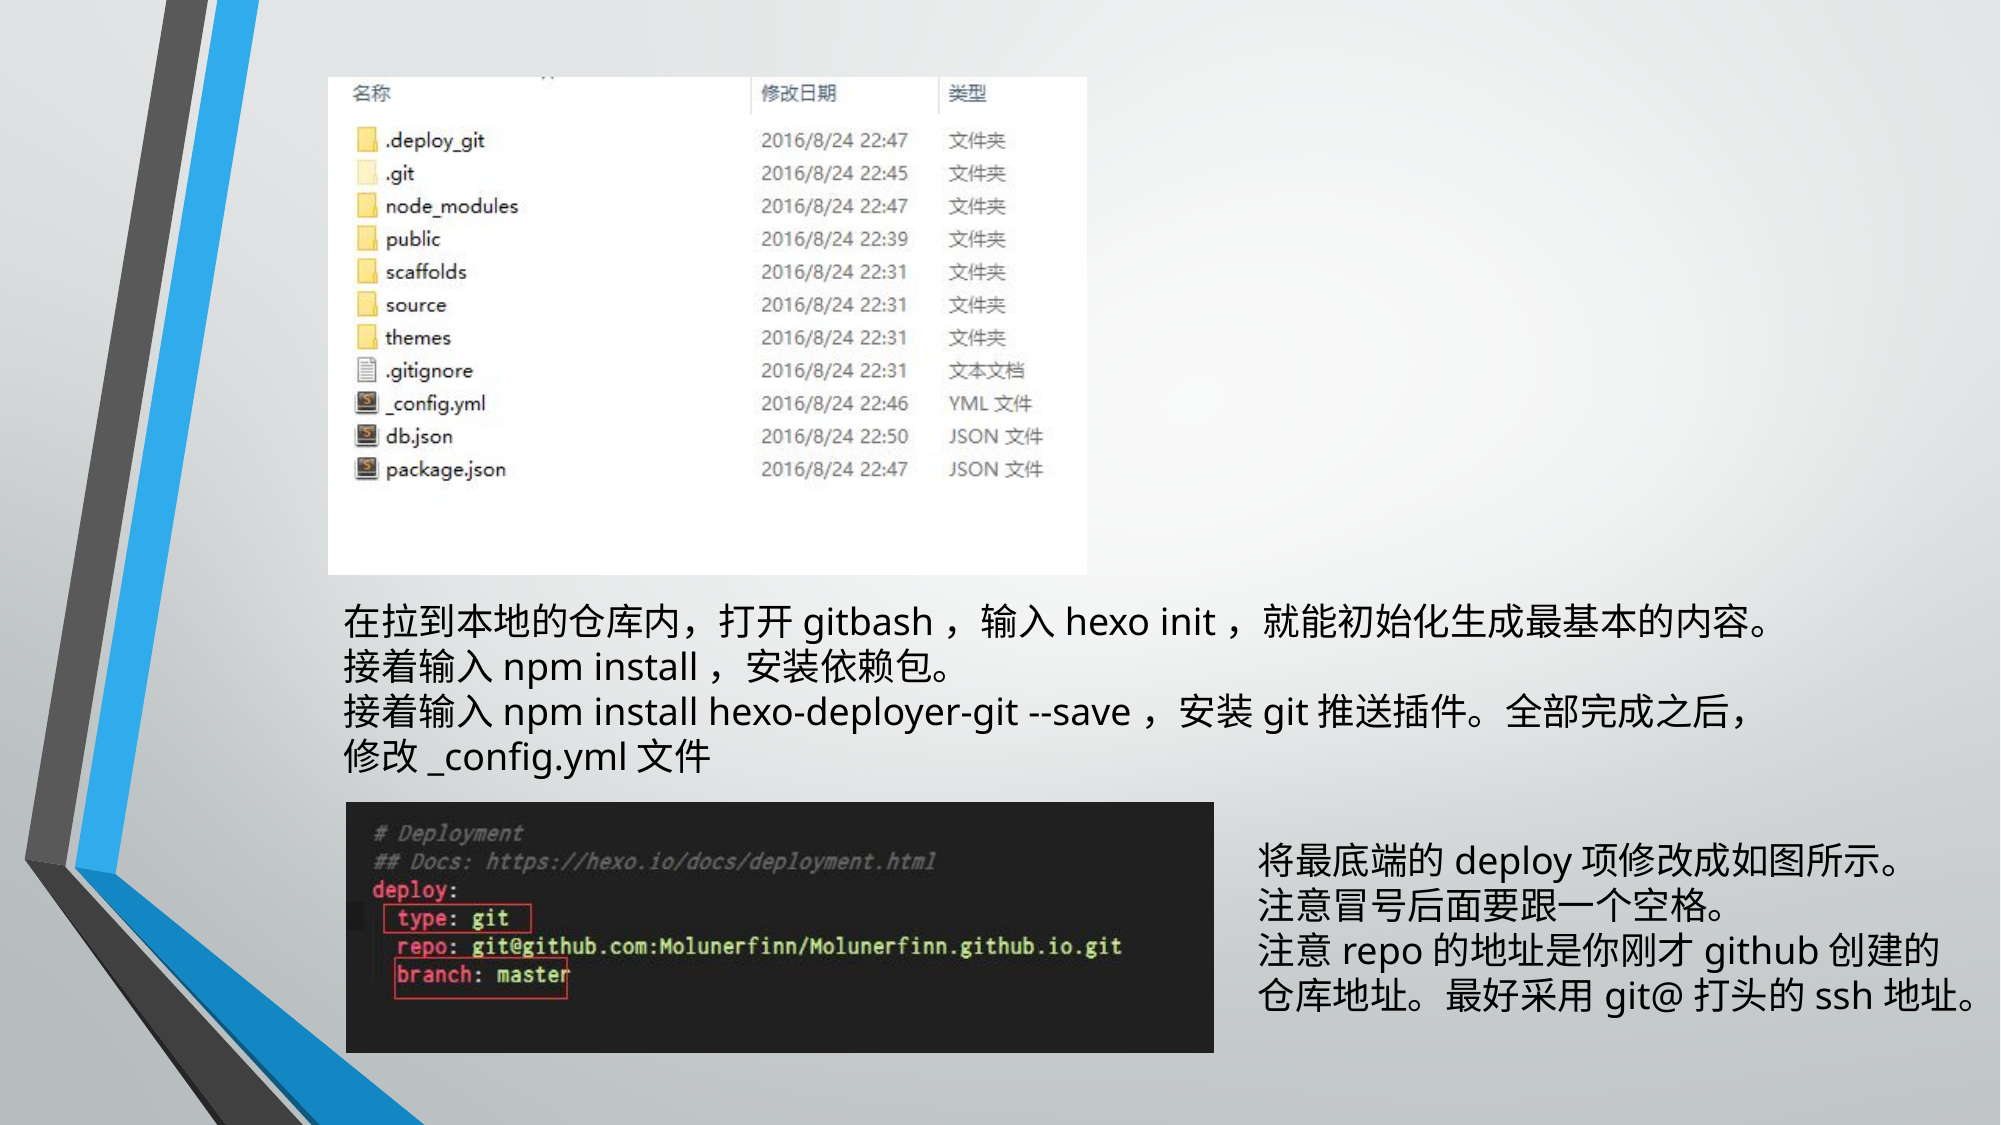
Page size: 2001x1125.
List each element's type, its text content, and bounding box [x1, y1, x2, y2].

picture [345, 802, 1214, 1054]
text_box 在拉到本地的仓库内，打开gitbash，输入hexo init，就能初始化生成最基本的内容。 接着输入npm install，安装依赖包。 接着输入npm install hexo-deployer-git --save，安装git推送插件。全部完成之后，修改_config.yml文件 [328, 590, 1778, 785]
text_box 将最底端的deploy项修改成如图所示。 注意冒号后面要跟一个空格。 注意repo的地址是你刚才github创建的仓库地址。最好采用git@打头的ssh地址。 [1243, 829, 1989, 1025]
picture [328, 77, 1087, 575]
